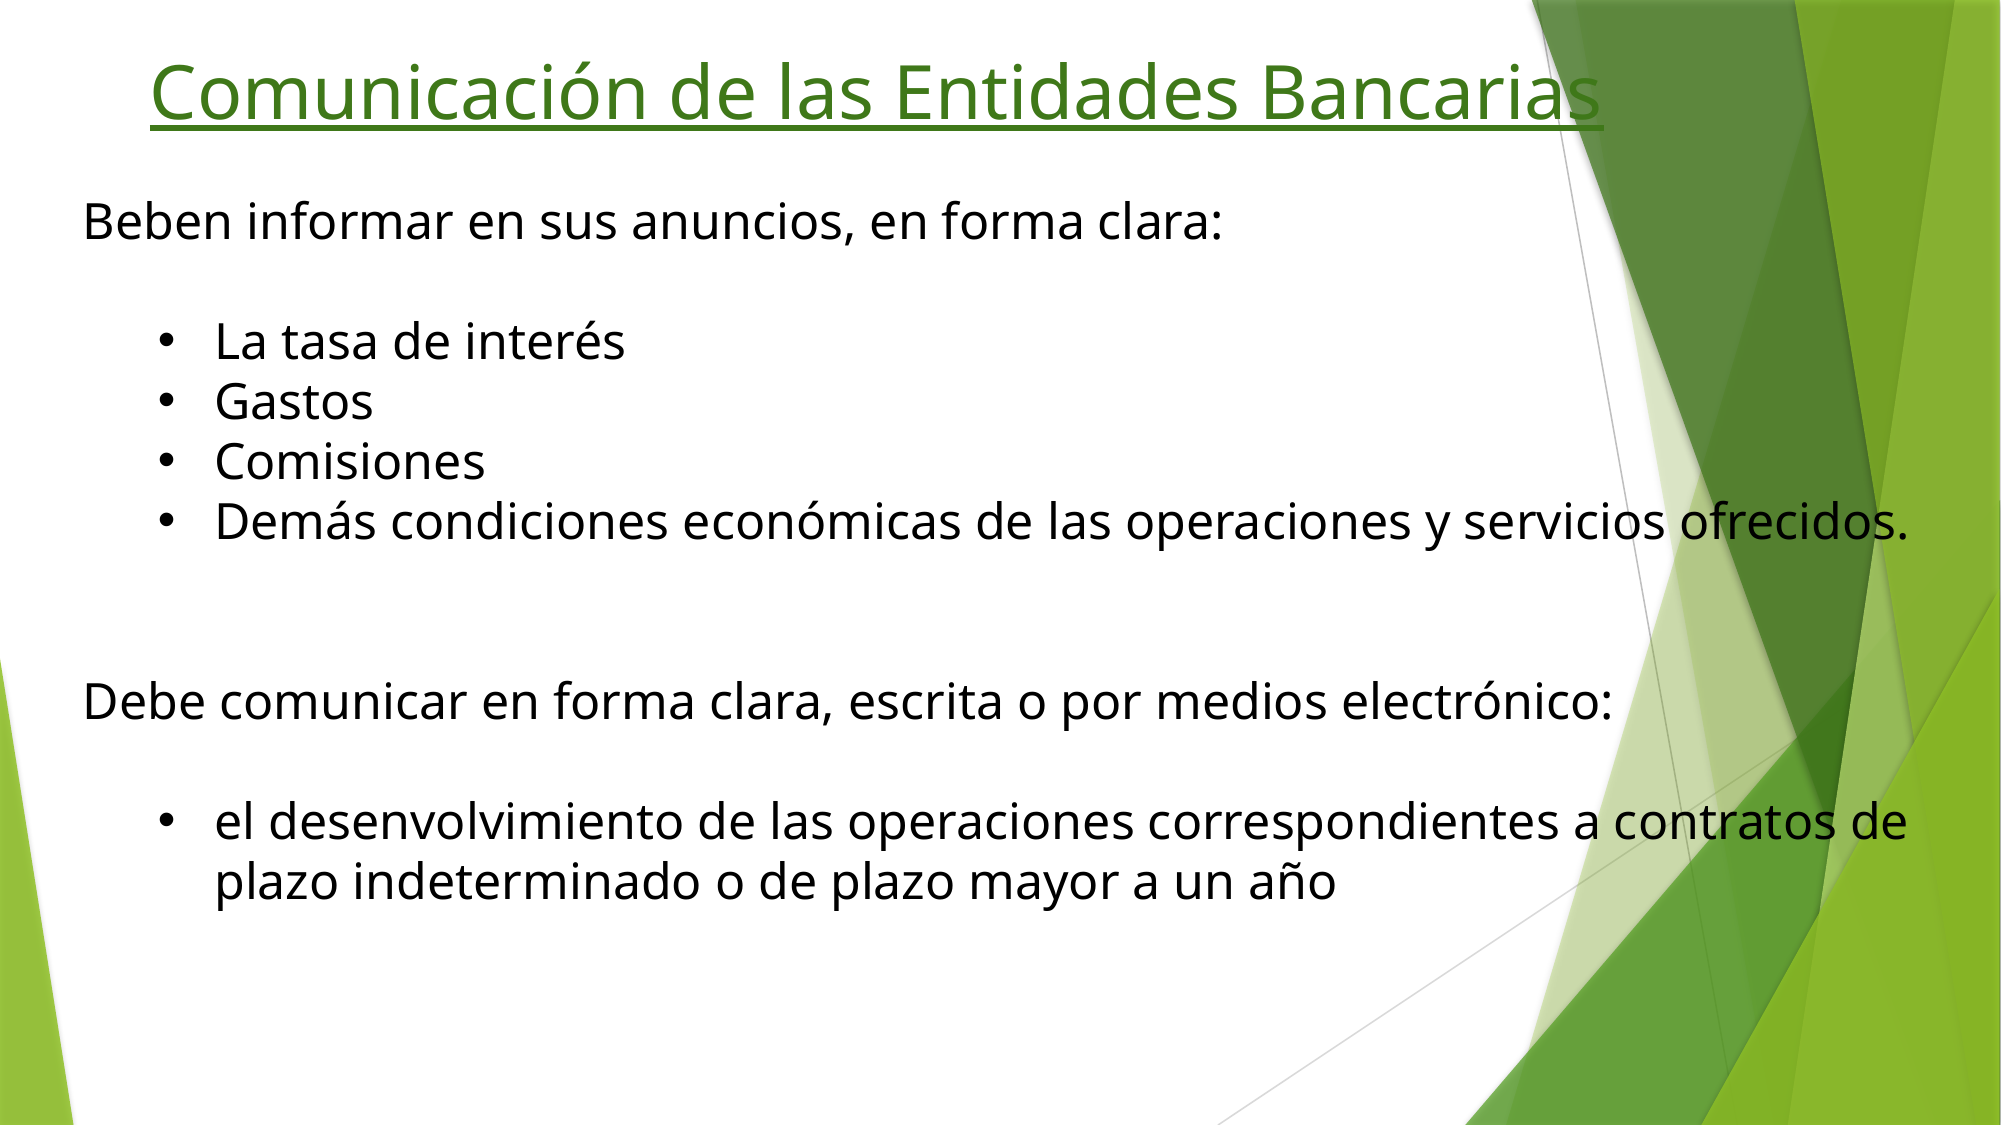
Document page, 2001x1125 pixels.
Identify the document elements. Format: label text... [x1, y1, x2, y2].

text_box Comunicación de las Entidades Bancarias [135, 37, 1865, 142]
text_box Beben informar en sus anuncios, en forma clara: La tasa de interés Gastos Comisiones Demás condiciones económicas de las operaciones y servicios ofrecidos. Debe comunicar en forma clara, escrita o por medios electrónico: el desenvolvimiento de las operaciones correspondientes a contratos de plazo indeterminado o de plazo mayor a un año [68, 181, 1971, 1125]
